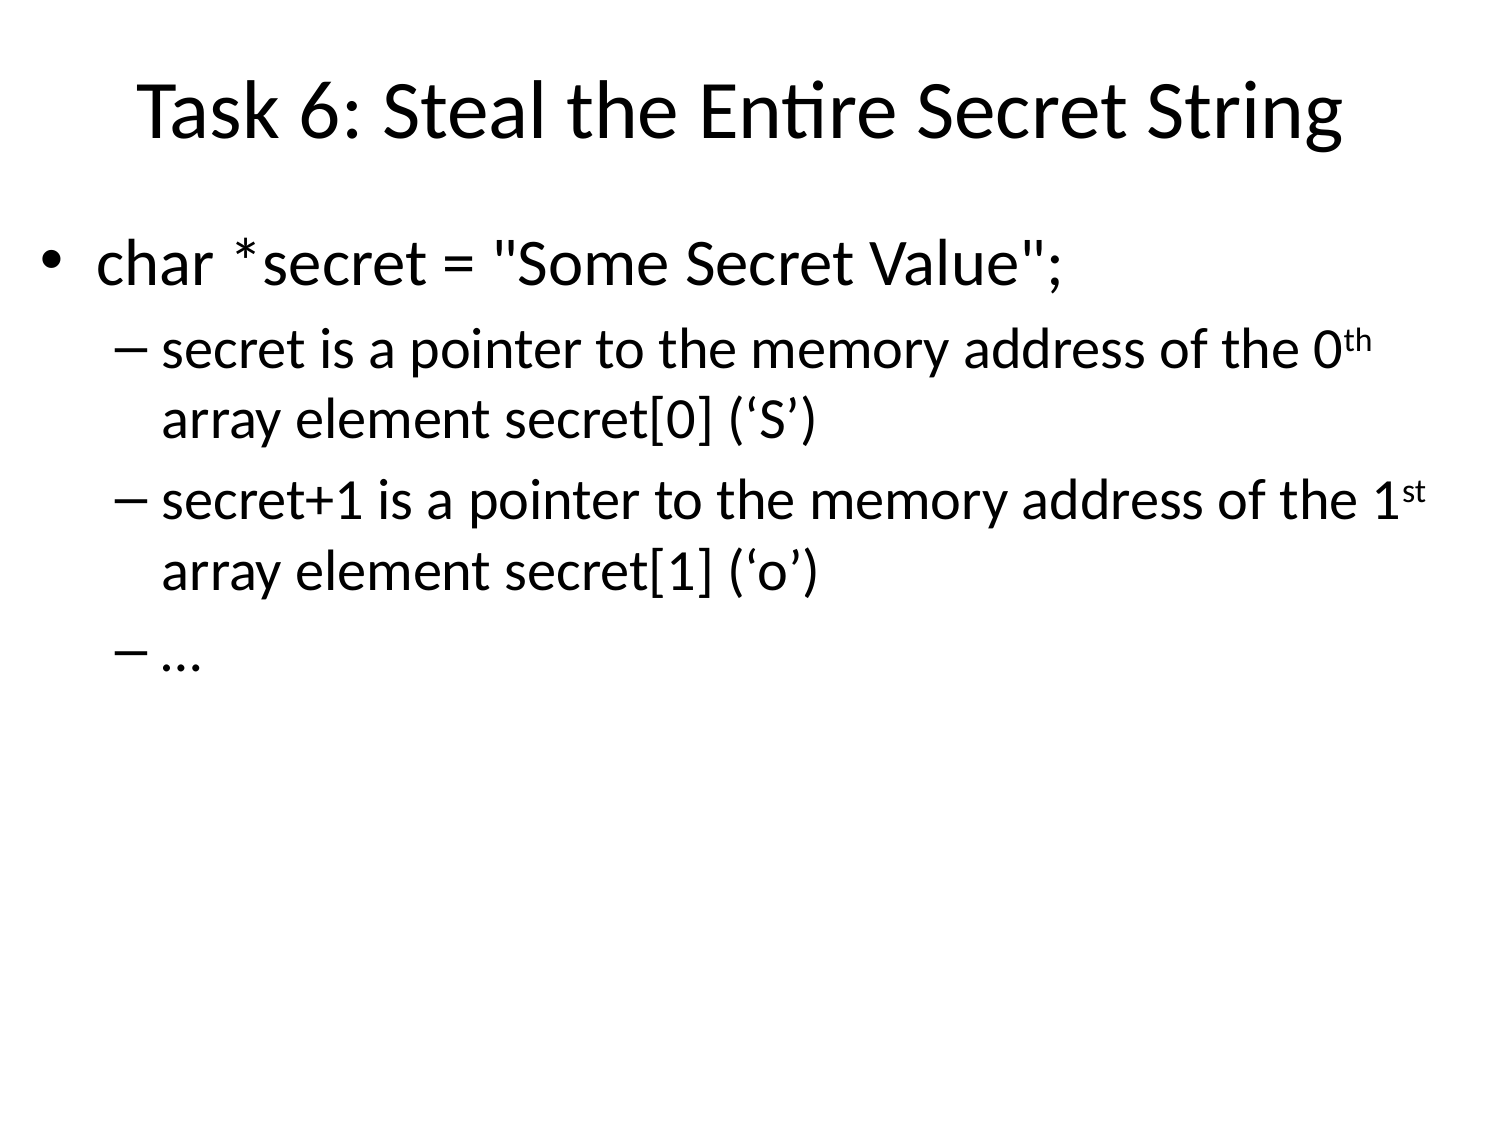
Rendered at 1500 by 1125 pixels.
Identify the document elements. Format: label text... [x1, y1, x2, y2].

title Task 6: Steal the Entire Secret String [24, 11, 1475, 200]
list char *secret = "Some Secret Value"; secret is a pointer to the memory address of the 0th array element secret[0] (‘S’) secret+1 is a pointer to the memory address of the 1st array element secret[1] (‘o’) … [24, 210, 1475, 1071]
